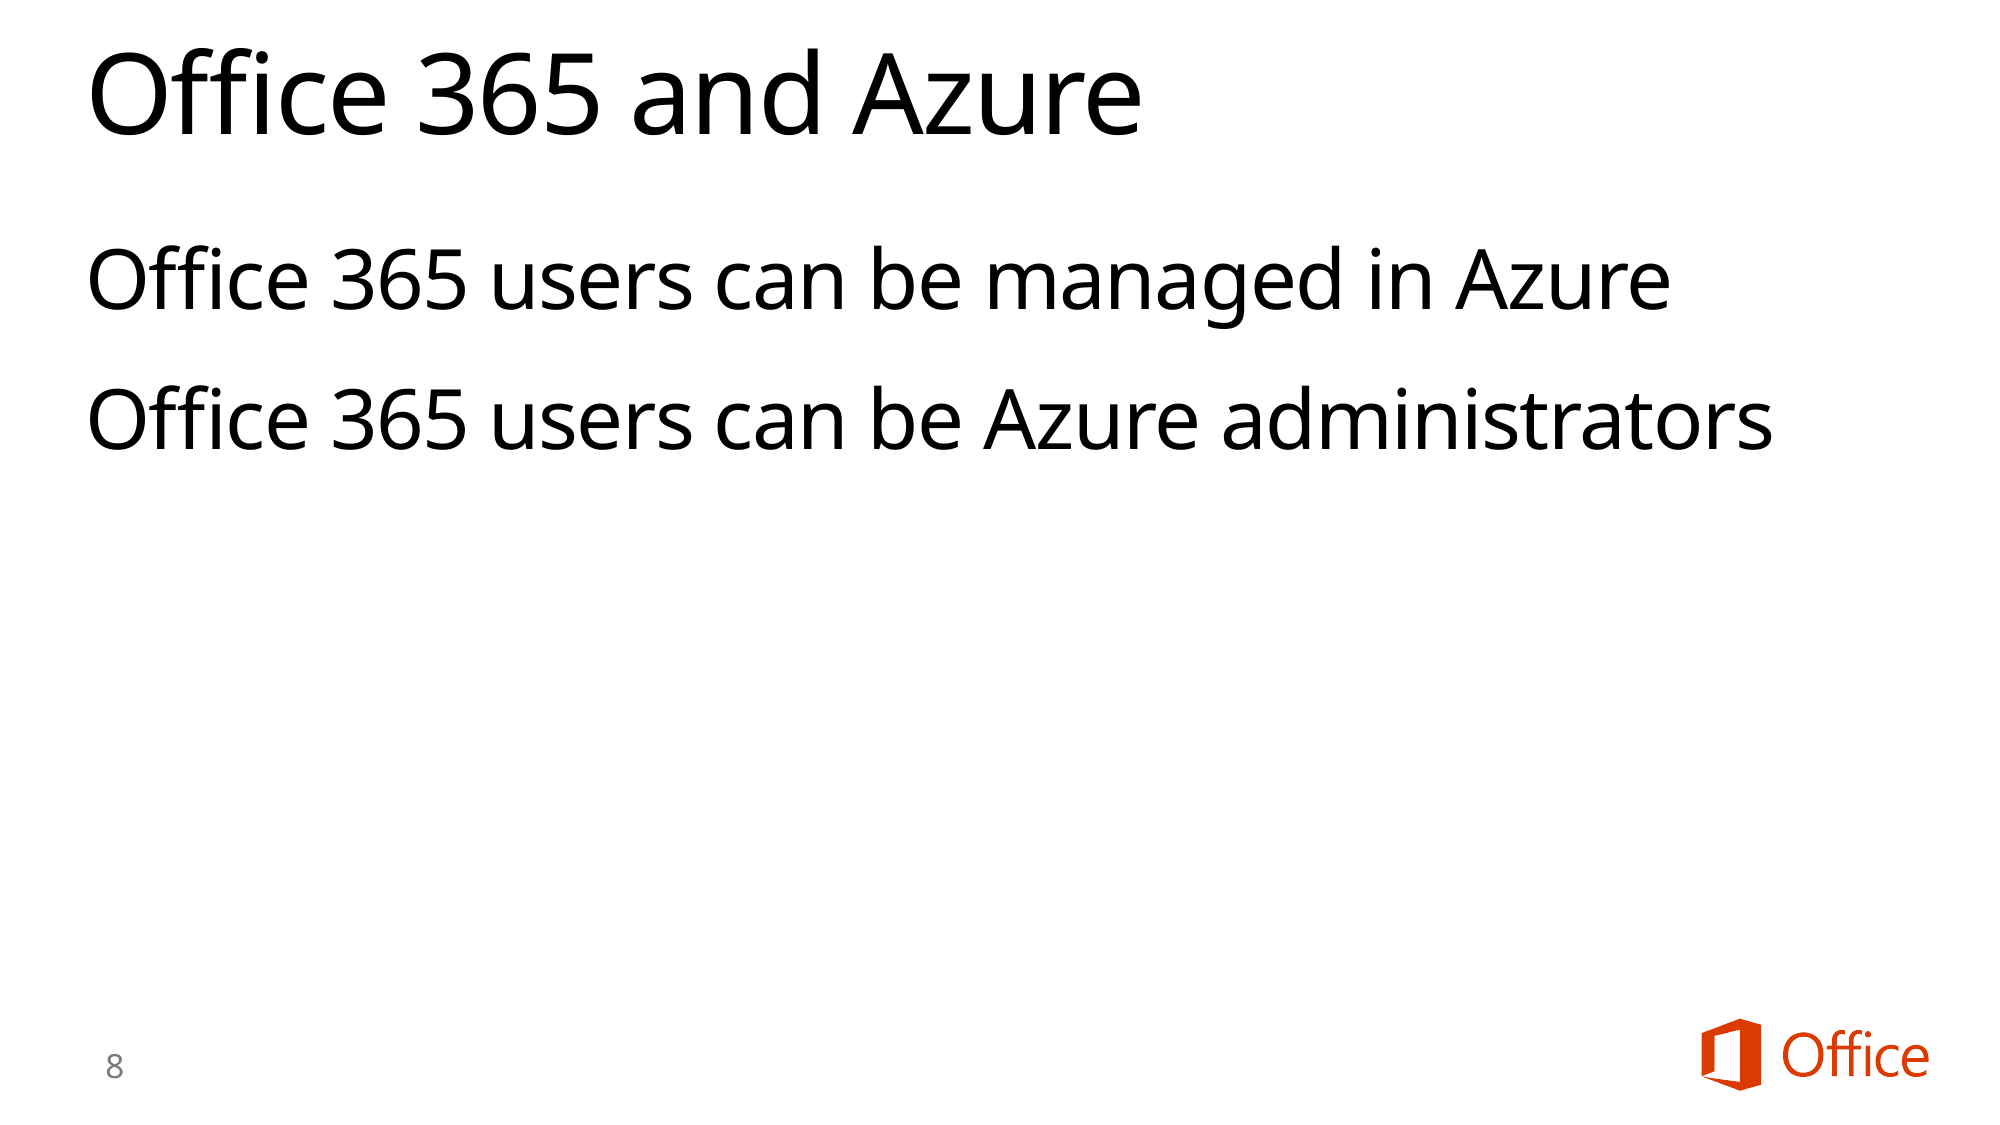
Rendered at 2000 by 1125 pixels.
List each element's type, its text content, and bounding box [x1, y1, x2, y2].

list Office 365 users can be managed in Azure Office 365 users can be Azure administrators [85, 237, 1914, 562]
title Office 365 and Azure [85, 37, 1914, 161]
slide_number 8 [85, 1049, 178, 1086]
picture [1670, 987, 1960, 1122]
